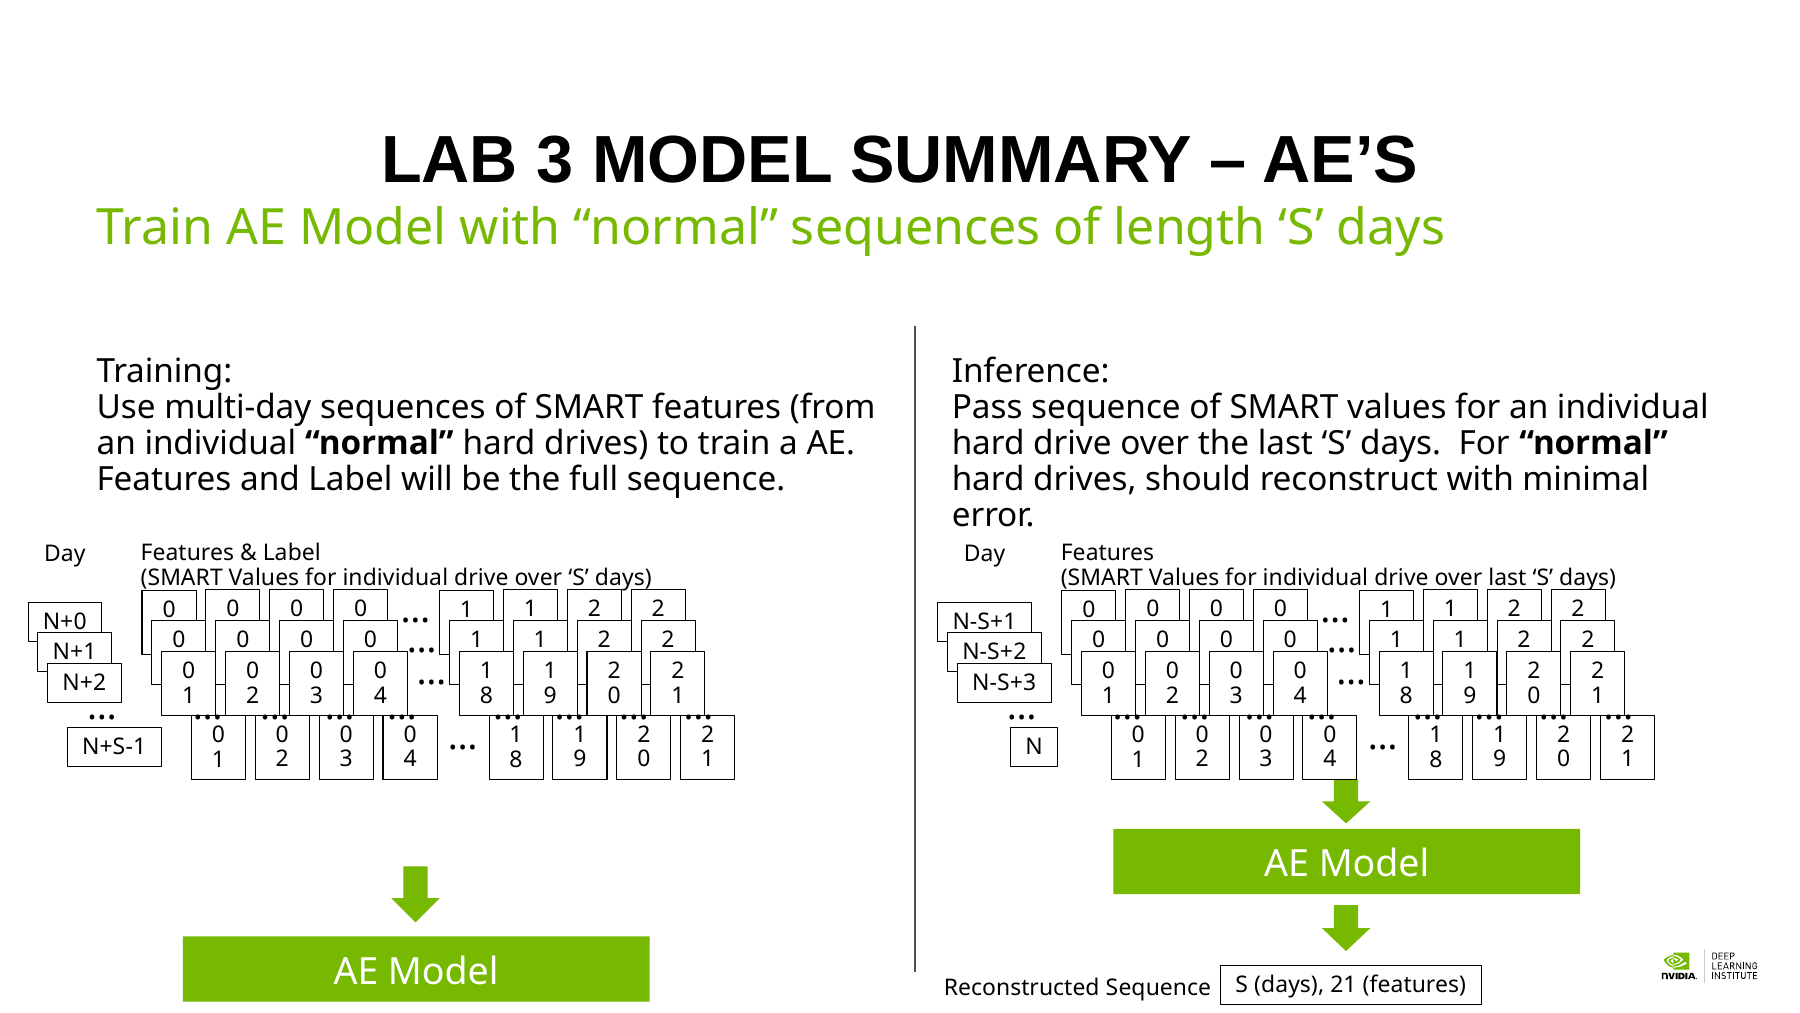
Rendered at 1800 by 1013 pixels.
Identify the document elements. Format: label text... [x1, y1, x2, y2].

text_box 04 [1261, 618, 1310, 677]
text_box 20 [615, 713, 673, 781]
text_box 19 [521, 649, 579, 677]
text_box 18 [1377, 650, 1435, 708]
text_box 18 [447, 588, 496, 618]
text_box 20 [575, 618, 633, 677]
text_box … [1396, 677, 1458, 737]
text_box 20 [585, 649, 643, 713]
text_box 01 [140, 588, 198, 656]
text_box 02 [1143, 649, 1202, 713]
text_box … [308, 677, 370, 737]
text_box 02 [204, 588, 262, 650]
text_box 04 [381, 737, 439, 781]
text_box 02 [1173, 713, 1231, 781]
text_box [389, 864, 442, 925]
text_box … [1096, 677, 1159, 737]
text_box … [1587, 677, 1650, 737]
text_box 02 [1133, 618, 1192, 677]
text_box 03 [1188, 588, 1246, 649]
text_box 01 [189, 713, 248, 782]
text_box N-S+2 [946, 630, 1043, 674]
text_box … [1522, 677, 1585, 737]
text_box 18 [457, 650, 515, 708]
text_box Features & Label (SMART Values for individual drive over ‘S’ days) [124, 531, 669, 600]
text_box 20 [1495, 618, 1553, 677]
text_box … [1163, 677, 1226, 737]
text_box Day [947, 532, 1022, 575]
text_box 21 [639, 618, 697, 677]
text_box Inference: Pass sequence of SMART values for an individual hard drive over the last ‘S’ days. For “normal” hard drives, should reconstruct with minimal error. [936, 346, 1756, 504]
text_box 02 [1124, 588, 1182, 650]
text_box 01 [1109, 713, 1167, 782]
text_box 19 [1441, 649, 1499, 677]
text_box 18 [453, 618, 506, 650]
text_box Day [27, 532, 102, 575]
text_box 01 [1079, 650, 1138, 718]
text_box N [1008, 725, 1060, 769]
text_box 21 [1598, 713, 1657, 781]
text_box AE Model [1111, 827, 1582, 896]
text_box 03 [1207, 649, 1265, 713]
text_box N+1 [36, 630, 113, 674]
text_box … [400, 643, 463, 702]
text_box N+S-1 [65, 725, 163, 769]
text_box 19 [511, 618, 569, 677]
text_box 01 [1070, 618, 1128, 687]
text_box 21 [679, 713, 737, 781]
text_box 03 [268, 588, 326, 649]
text_box … [538, 677, 601, 737]
text_box … [384, 580, 447, 618]
text_box N-S+1 [936, 600, 1034, 643]
text_box Features (SMART Values for individual drive over last ‘S’ days) [1044, 531, 1634, 600]
text_box 18 [1407, 737, 1465, 782]
text_box 01 [150, 618, 208, 687]
text_box 04 [1251, 588, 1304, 649]
text_box 20 [1535, 713, 1593, 781]
text_box 04 [351, 649, 400, 677]
text_box 19 [501, 588, 560, 650]
text_box [1319, 903, 1373, 953]
text_box 04 [341, 618, 390, 677]
text_box 20 [1505, 649, 1563, 713]
text_box … [1304, 580, 1367, 618]
text_box 19 [551, 713, 609, 781]
text_box 21 [1559, 618, 1617, 677]
text_box 02 [253, 713, 311, 781]
text_box 21 [629, 588, 687, 649]
text_box 20 [1485, 588, 1543, 649]
text_box … [176, 677, 239, 737]
text_box … [1290, 677, 1353, 737]
text_box 02 [223, 649, 282, 713]
text_box 03 [1197, 618, 1256, 677]
text_box … [390, 611, 453, 670]
text_box 03 [317, 737, 375, 781]
text_box 18 [1367, 588, 1416, 618]
text_box 19 [1431, 618, 1489, 677]
text_box 03 [1237, 737, 1295, 781]
text_box 02 [214, 618, 272, 677]
text_box N-S+3 [955, 661, 1053, 705]
text_box N+2 [46, 661, 123, 705]
text_box 21 [649, 649, 707, 713]
text_box N+0 [26, 600, 104, 643]
text_box … [1351, 708, 1414, 767]
text_box … [667, 677, 730, 737]
text_box 18 [1373, 618, 1425, 650]
text_box … [476, 677, 538, 737]
text_box Reconstructed Sequence [927, 967, 1228, 1010]
text_box 19 [1421, 588, 1479, 650]
text_box 04 [1271, 649, 1320, 677]
text_box 18 [487, 737, 545, 782]
text_box 20 [565, 588, 624, 649]
text_box S (days), 21 (features) [1218, 963, 1483, 1007]
text_box 19 [1471, 713, 1529, 781]
text_box 01 [1060, 588, 1118, 656]
text_box … [370, 677, 434, 737]
text_box … [602, 677, 666, 737]
text_box … [243, 677, 307, 737]
text_box … [1458, 677, 1521, 737]
text_box 01 [160, 650, 218, 718]
list Train AE Model with “normal” sequences of length ‘S’ days [81, 193, 1719, 281]
text_box 21 [1549, 588, 1607, 649]
text_box 03 [287, 649, 346, 713]
text_box 04 [332, 588, 384, 649]
title LAB 3 MODEL SUMMARY – AE’s [81, 107, 1719, 193]
text_box 04 [1301, 737, 1359, 781]
text_box … [1310, 611, 1373, 670]
list Training: Use multi-day sequences of SMART features (from an individual “normal” hard drives) to train a AE. Features and Label will be the full sequence. [81, 346, 901, 504]
text_box 21 [1569, 649, 1627, 713]
text_box … [431, 708, 495, 767]
text_box AE Model [181, 934, 652, 1004]
text_box … [70, 677, 134, 737]
text_box … [990, 677, 1053, 737]
text_box [1319, 777, 1373, 826]
text_box … [1320, 643, 1383, 702]
text_box 03 [277, 618, 336, 677]
text_box … [1228, 677, 1290, 737]
